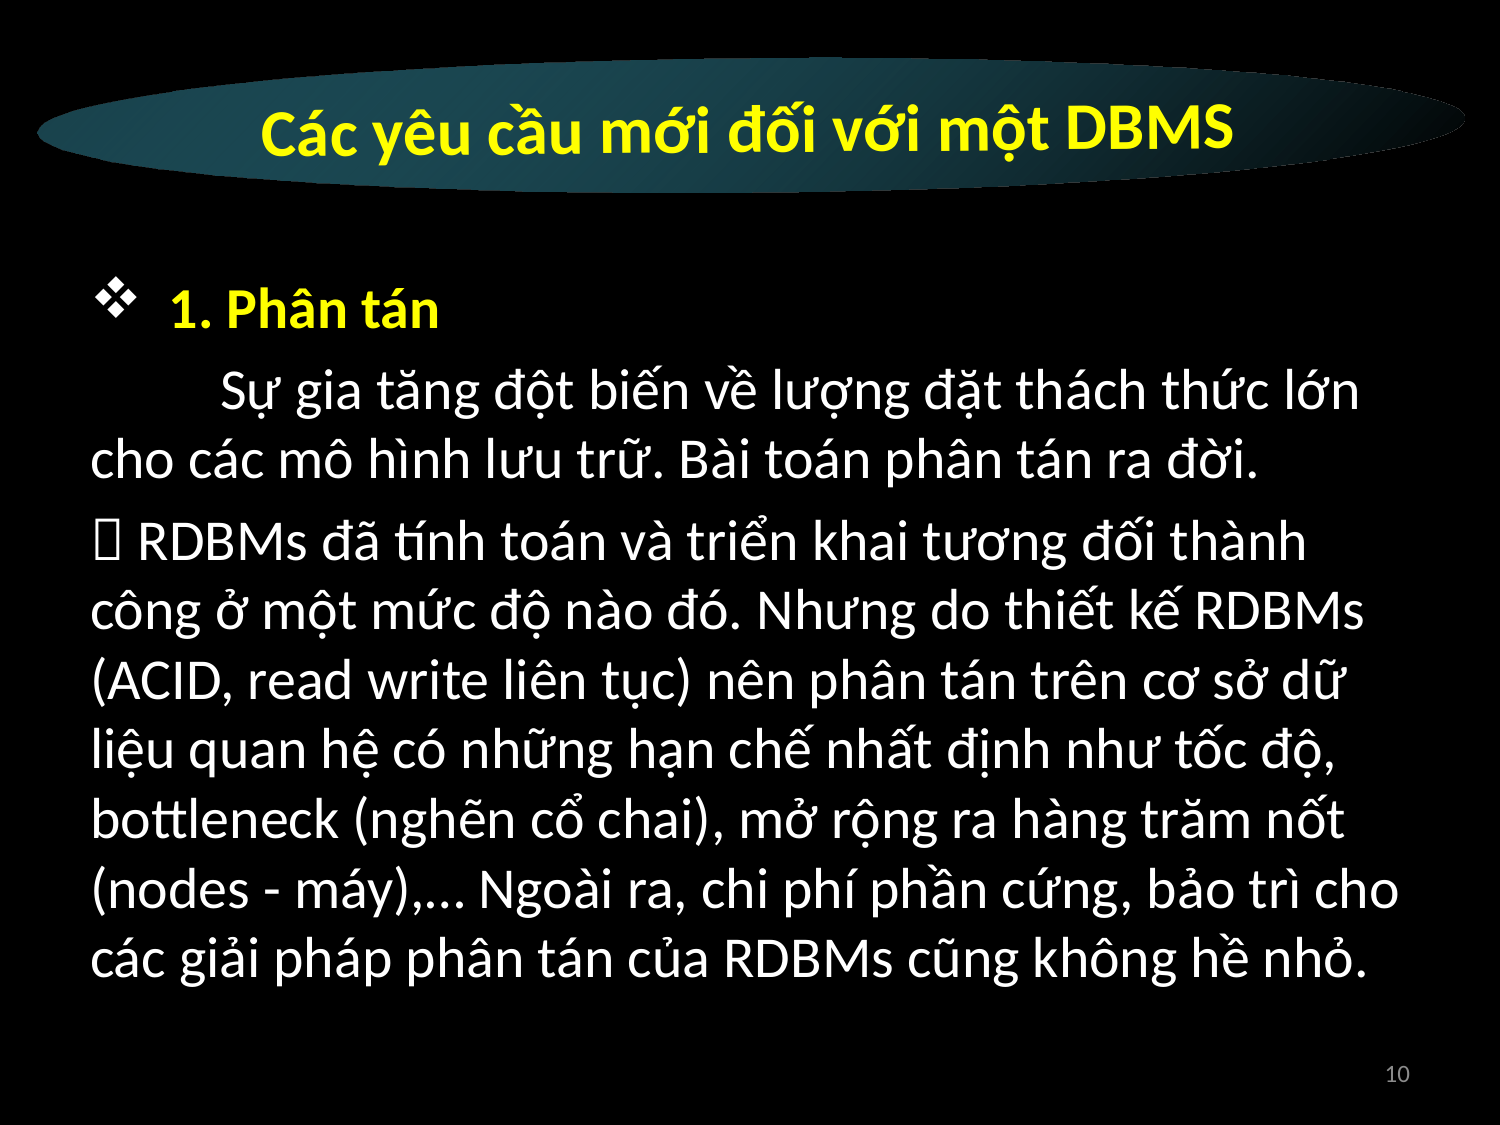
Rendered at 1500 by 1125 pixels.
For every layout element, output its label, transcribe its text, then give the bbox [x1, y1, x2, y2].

slide_number 10 [1074, 1042, 1425, 1103]
list 1. Phân tán Sự gia tăng đột biến về lượng đặt thách thức lớn cho các mô hình lưu trữ. Bài toán phân tán ra đời.  RDBMs đã tính toán và triển khai tương đối thành công ở một mức độ nào đó. Nhưng do thiết kế RDBMs (ACID, read write liên tục) nên phân tán trên cơ sở dữ liệu quan hệ có những hạn chế nhất định như tốc độ, bottleneck (nghẽn cổ chai), mở rộng ra hàng trăm nốt (nodes - máy),… Ngoài ra, chi phí phần cứng, bảo trì cho các giải pháp phân tán của RDBMs cũng không hề nhỏ. [75, 262, 1425, 1075]
text_box Các yêu cầu mới đối với một DBMS [37, 57, 1465, 193]
